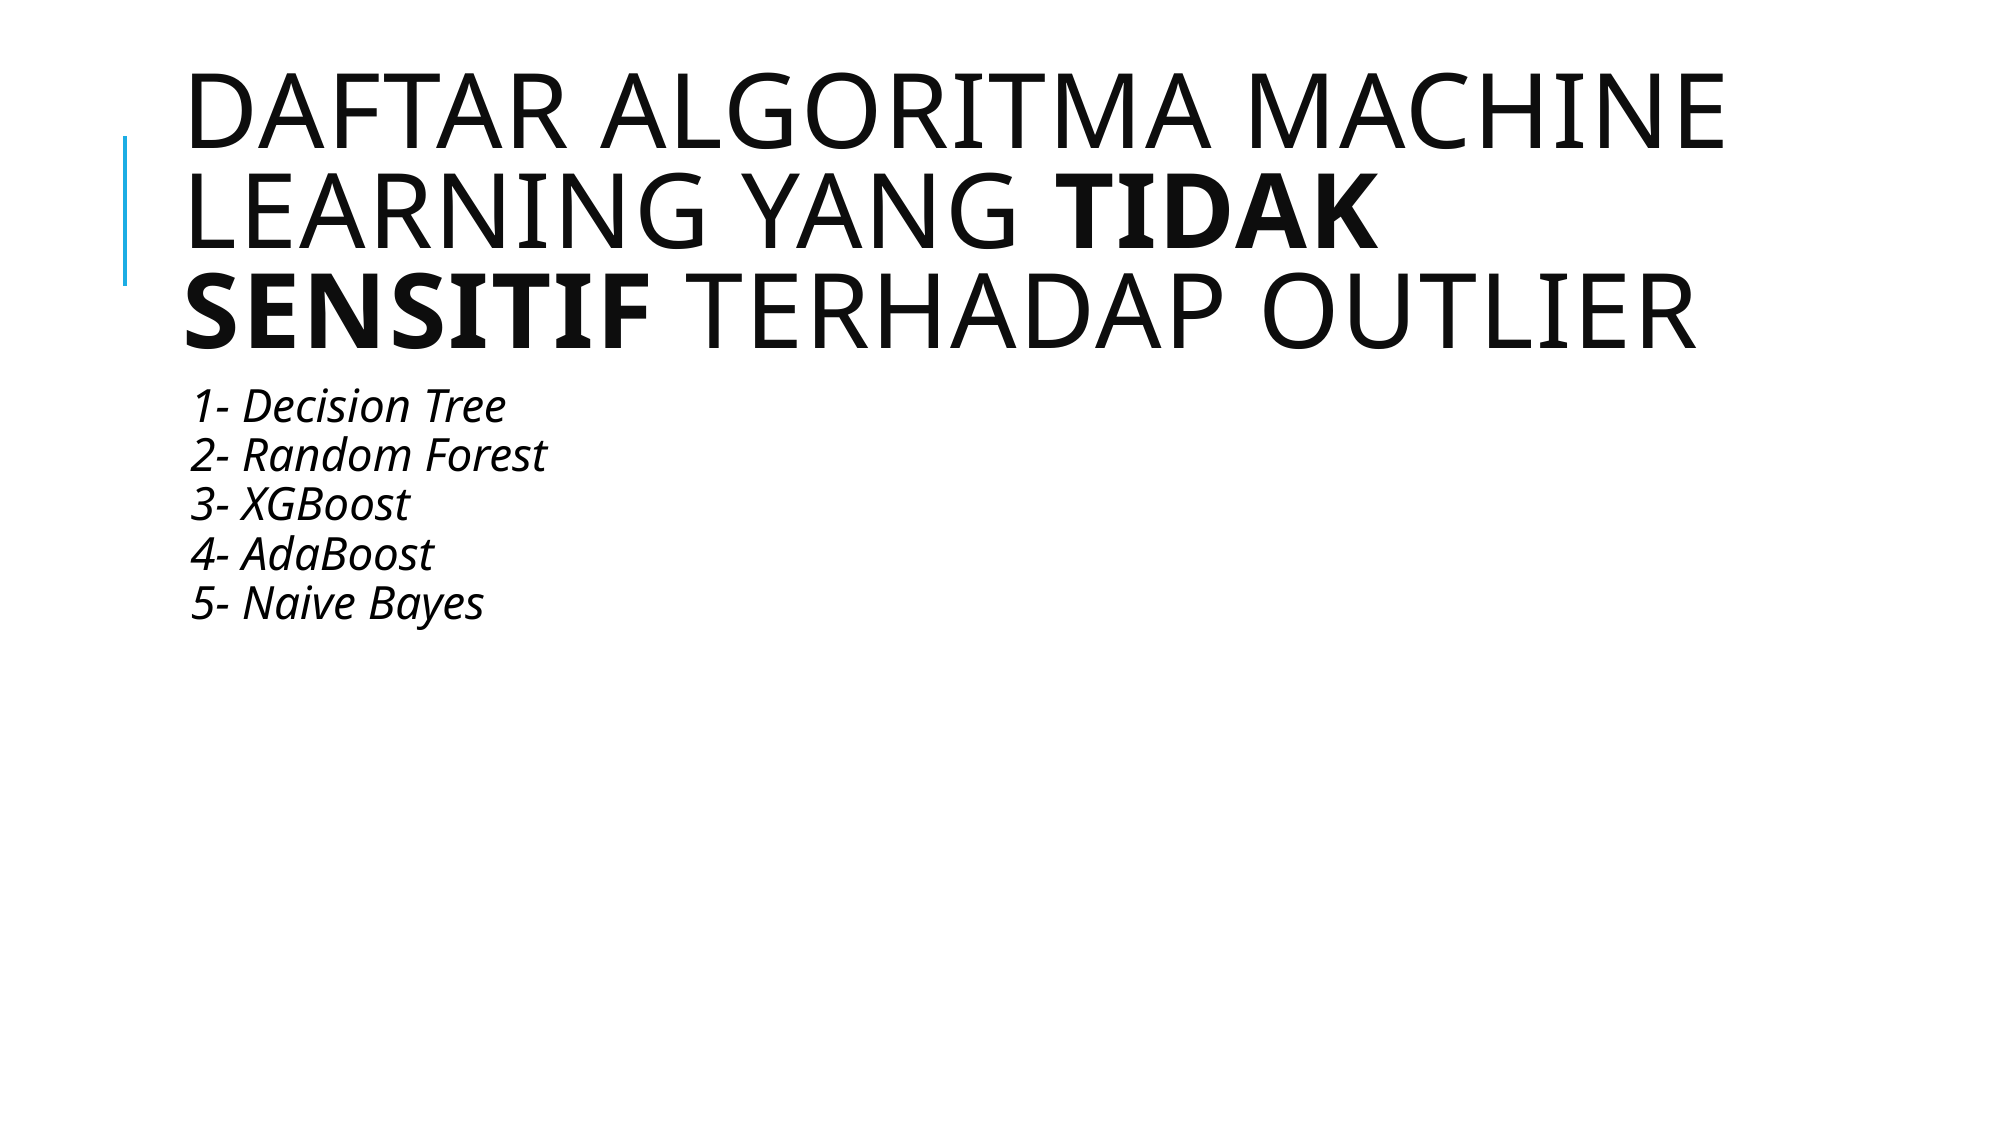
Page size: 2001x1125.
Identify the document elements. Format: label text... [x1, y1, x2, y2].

list 1- Decision Tree 2- Random Forest 3- XGBoost 4- AdaBoost 5- Naive Bayes [168, 375, 1763, 1035]
title Daftar algoritma Machine Learning yang tidak sensitif terhadap outlier [168, 96, 1763, 342]
